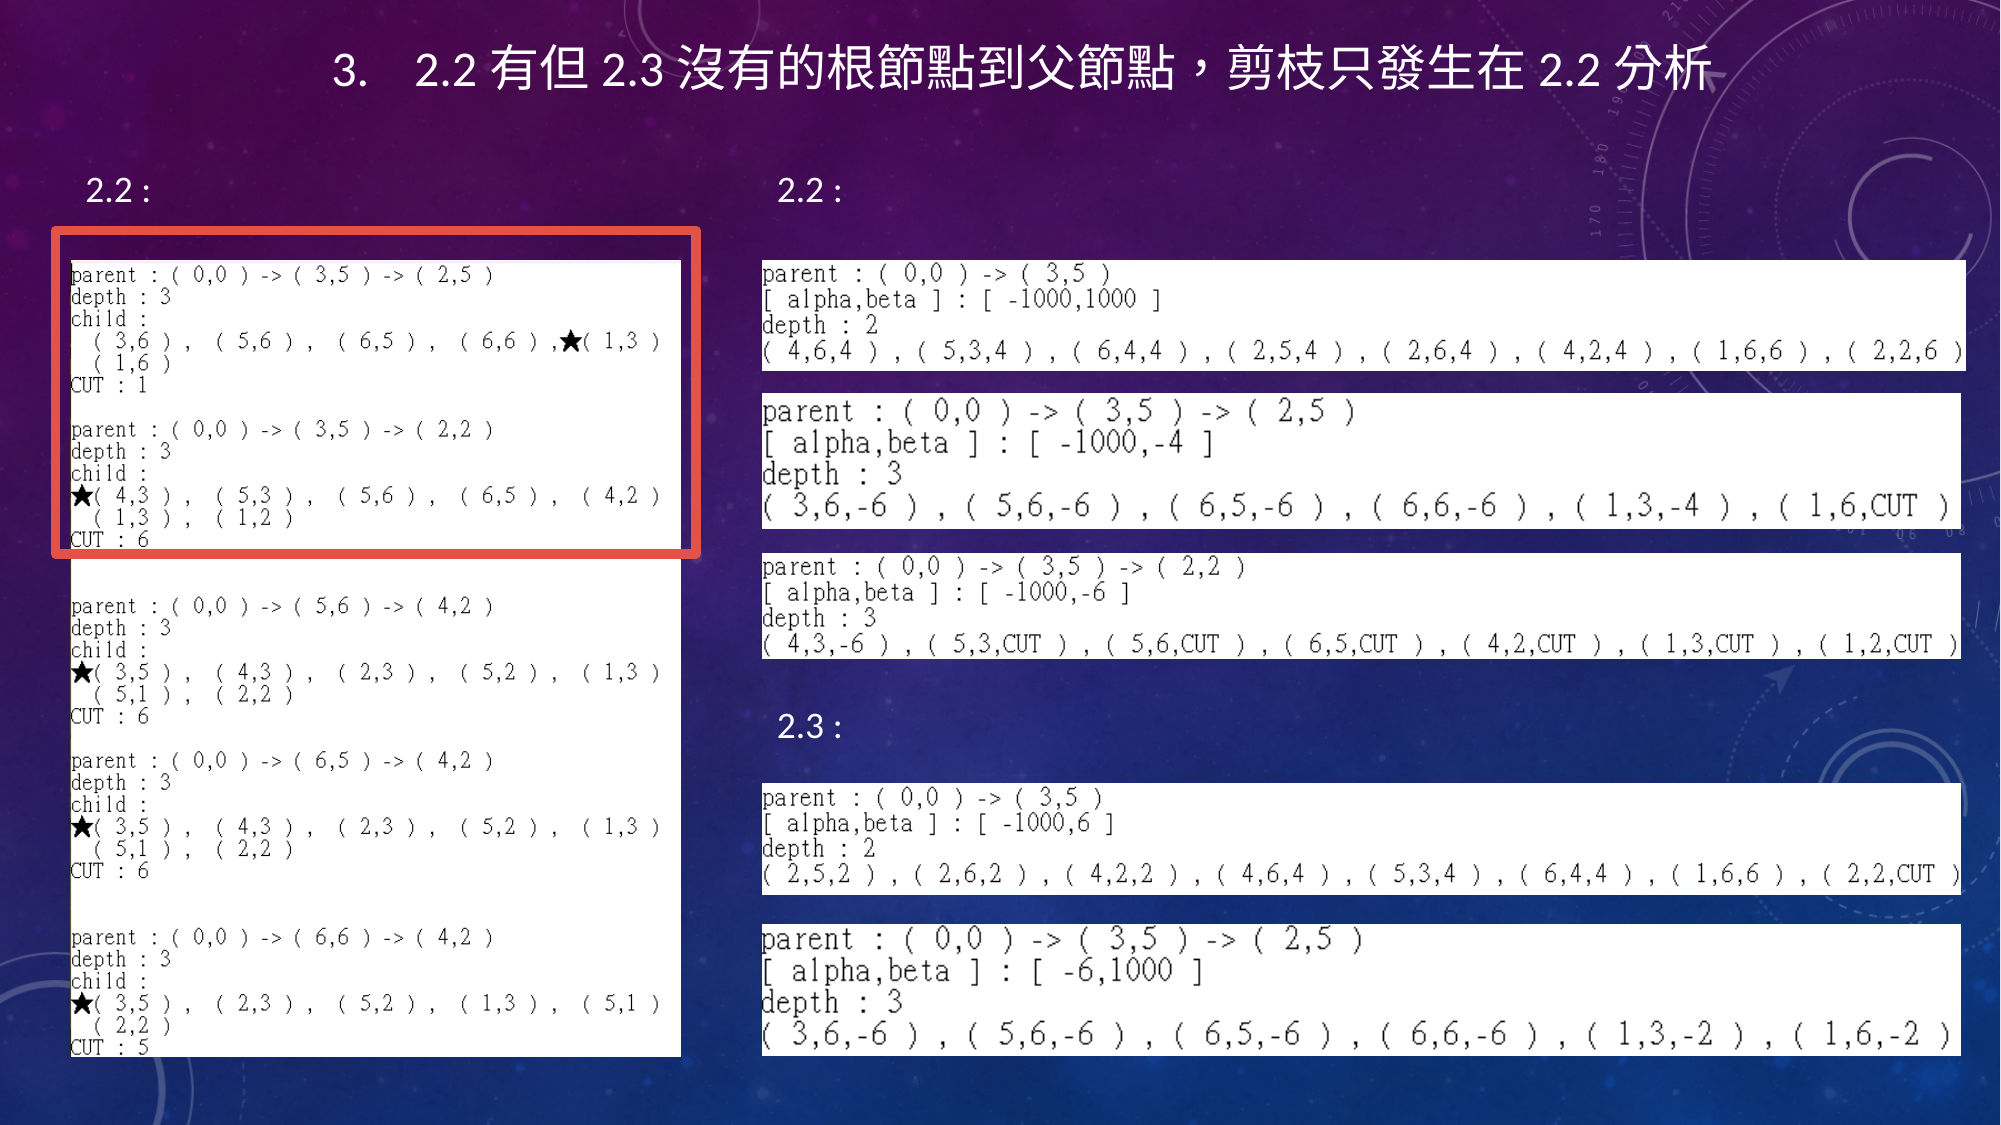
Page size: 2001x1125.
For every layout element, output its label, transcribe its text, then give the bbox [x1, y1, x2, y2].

text_box [55, 230, 696, 554]
text_box 2.3 : [762, 693, 991, 754]
text_box 2.2 : [70, 157, 299, 218]
text_box 2.2 : [762, 157, 991, 218]
picture [0, 0, 2001, 1125]
text_box 3. 2.2有但2.3沒有的根節點到父節點，剪枝只發生在2.2分析 [316, 29, 1840, 105]
